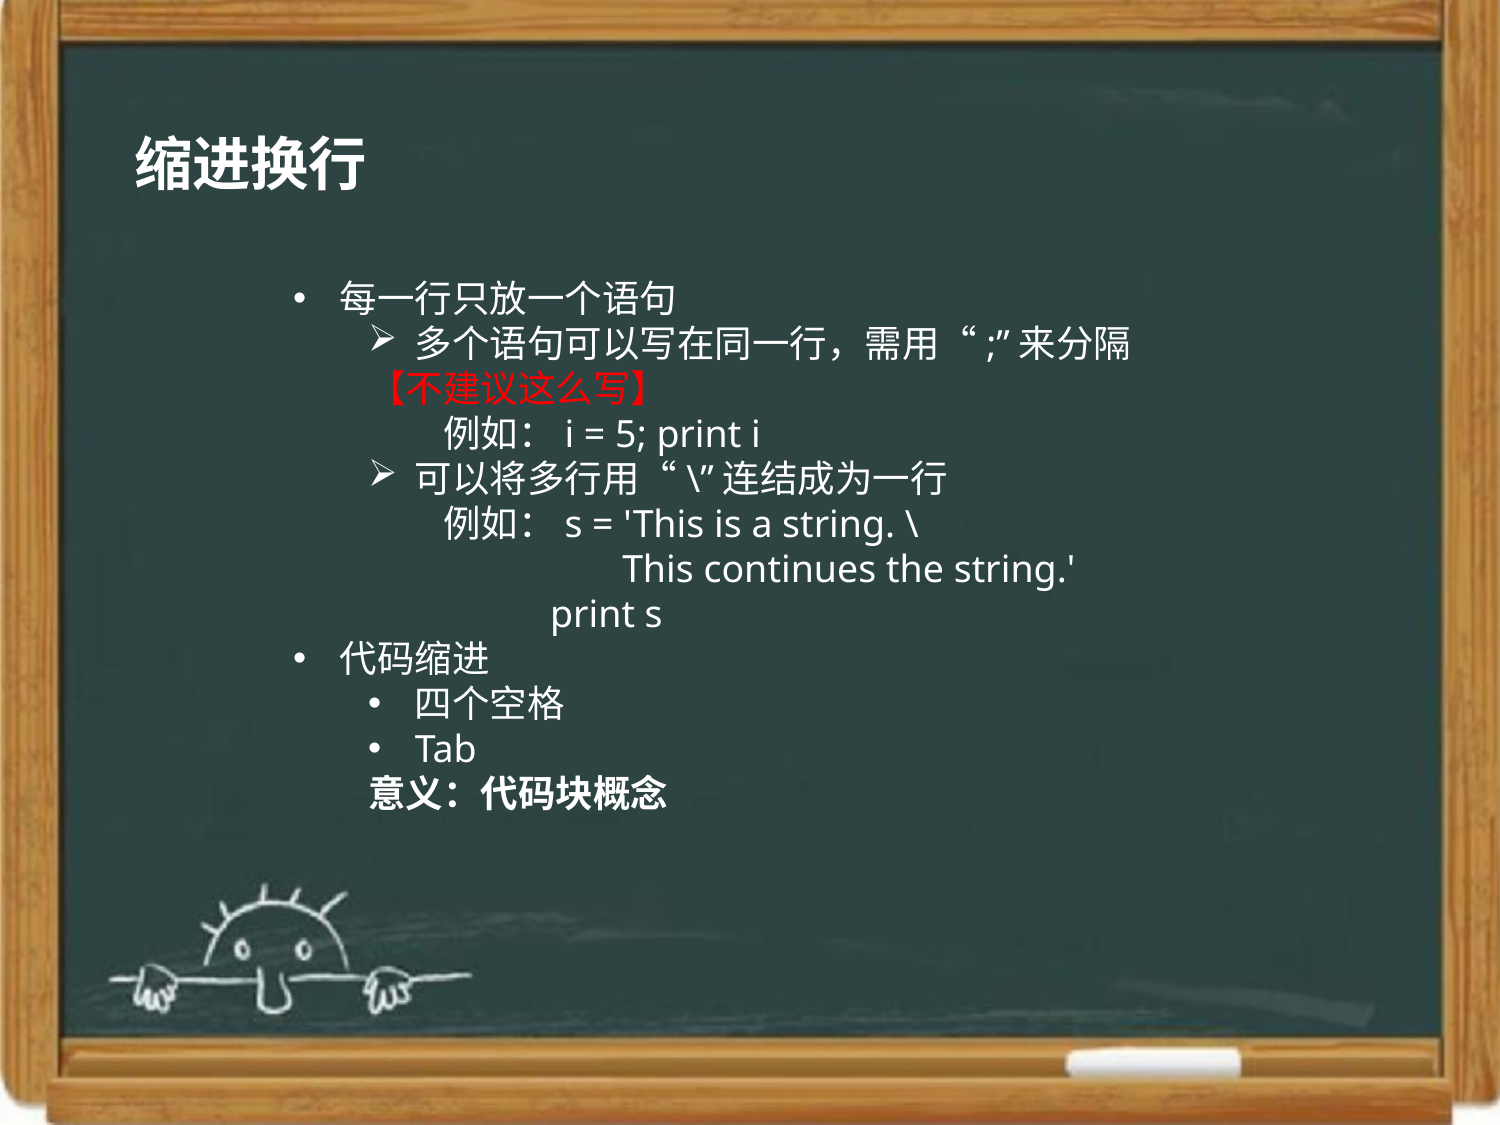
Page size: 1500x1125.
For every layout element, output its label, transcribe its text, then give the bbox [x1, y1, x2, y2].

text_box 每一行只放一个语句 多个语句可以写在同一行，需用“;”来分隔 【不建议这么写】 例如：i = 5; print i 可以将多行用“\”连结成为一行 例如：s = 'This is a string. \ This continues the string.' print s 代码缩进 四个空格 Tab 意义：代码块概念 [278, 267, 1147, 822]
text_box 缩进换行 [119, 119, 383, 274]
picture [0, 0, 1500, 1125]
